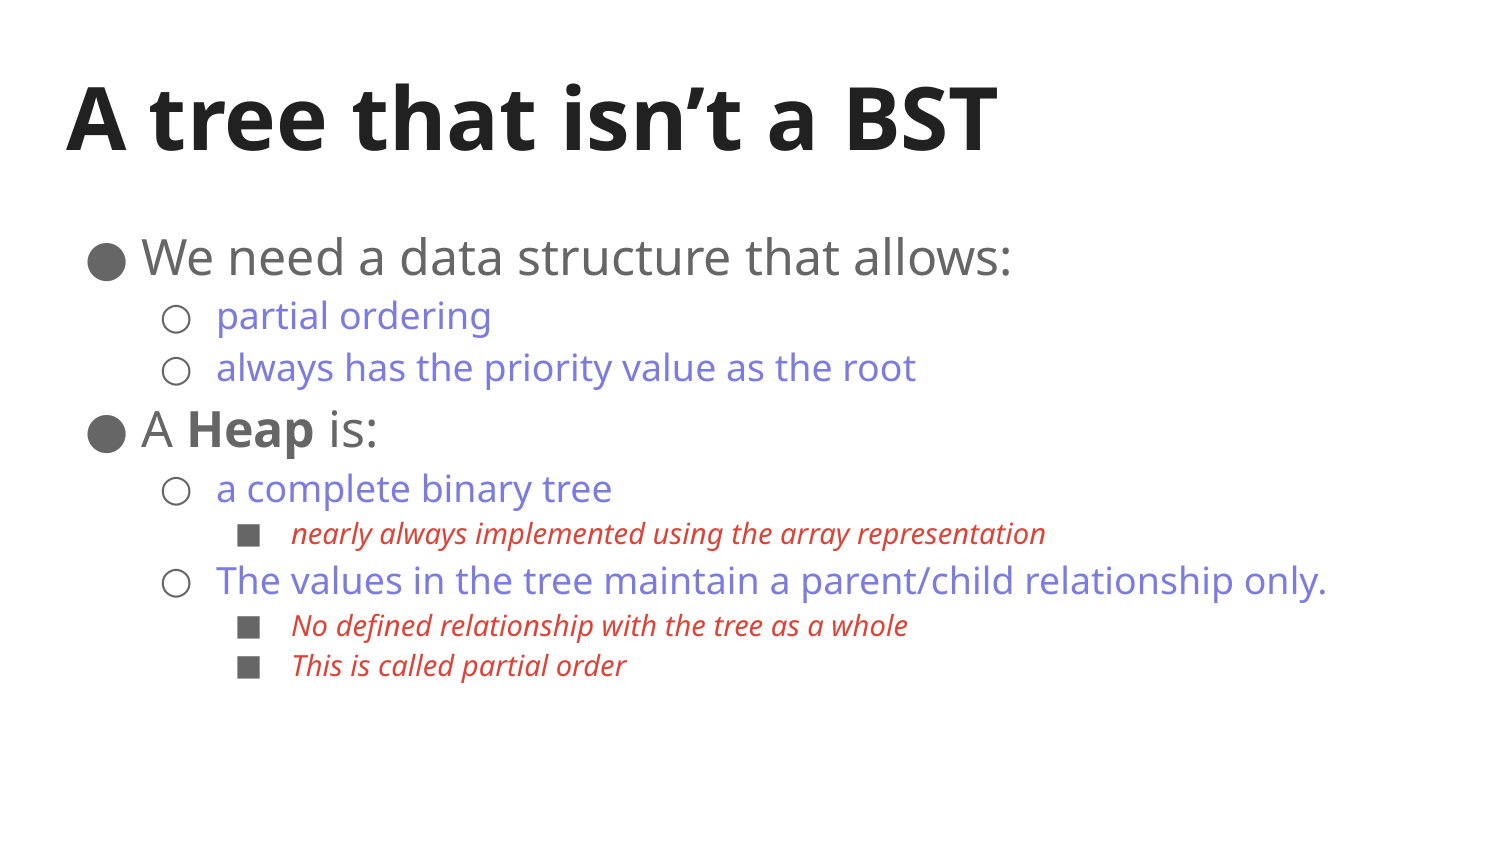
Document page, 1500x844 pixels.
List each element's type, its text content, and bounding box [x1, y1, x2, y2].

list We need a data structure that allows: partial ordering always has the priority value as the root A Heap is: a complete binary tree nearly always implemented using the array representation The values in the tree maintain a parent/child relationship only. No defined relationship with the tree as a whole This is called partial order [51, 201, 1449, 750]
title A tree that isn’t a BST [51, 48, 1449, 180]
